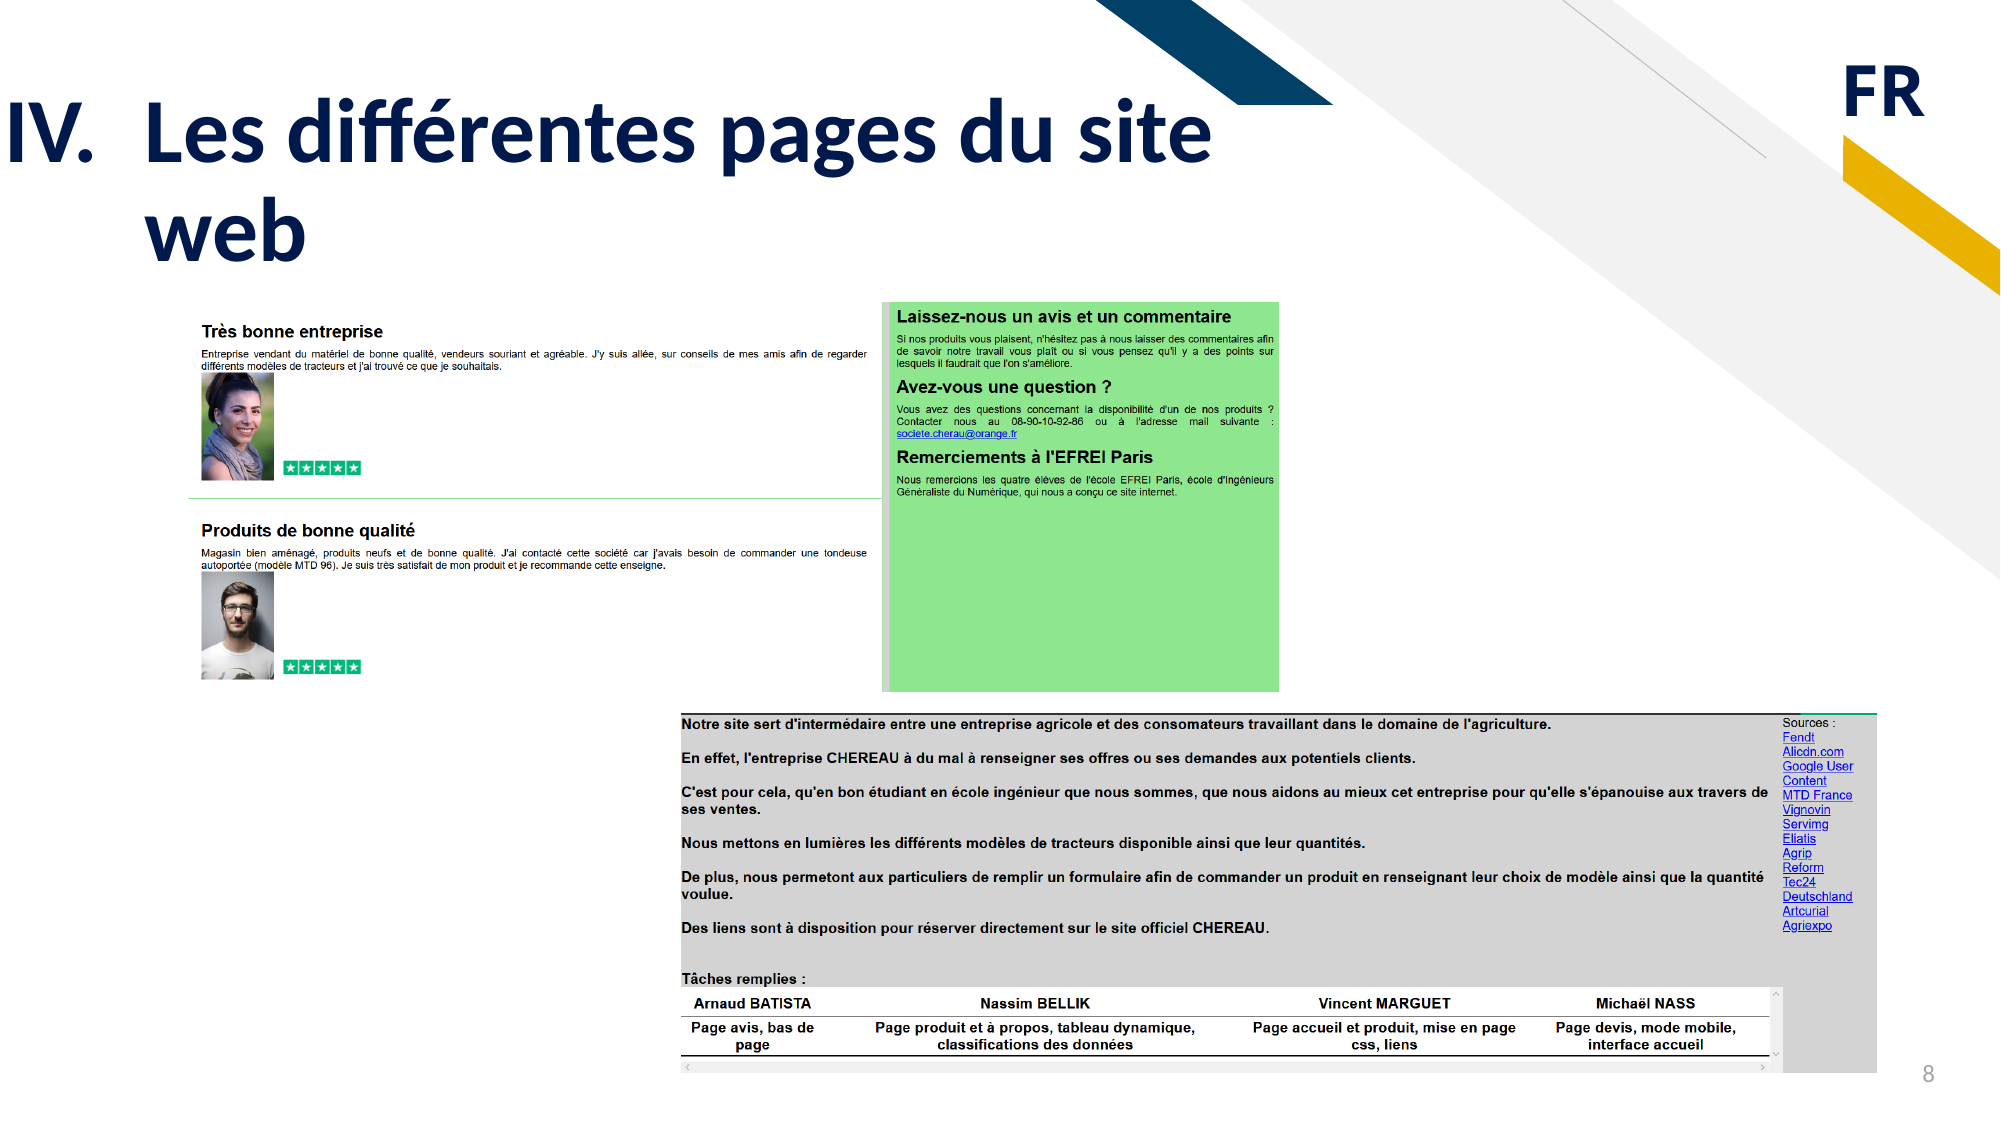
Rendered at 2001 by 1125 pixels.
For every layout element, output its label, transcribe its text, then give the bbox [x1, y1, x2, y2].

picture [188, 302, 1279, 692]
slide_number 8 [1828, 1042, 1950, 1103]
picture [681, 713, 1877, 1073]
text_box Les différentes pages du site web [0, 81, 1334, 282]
